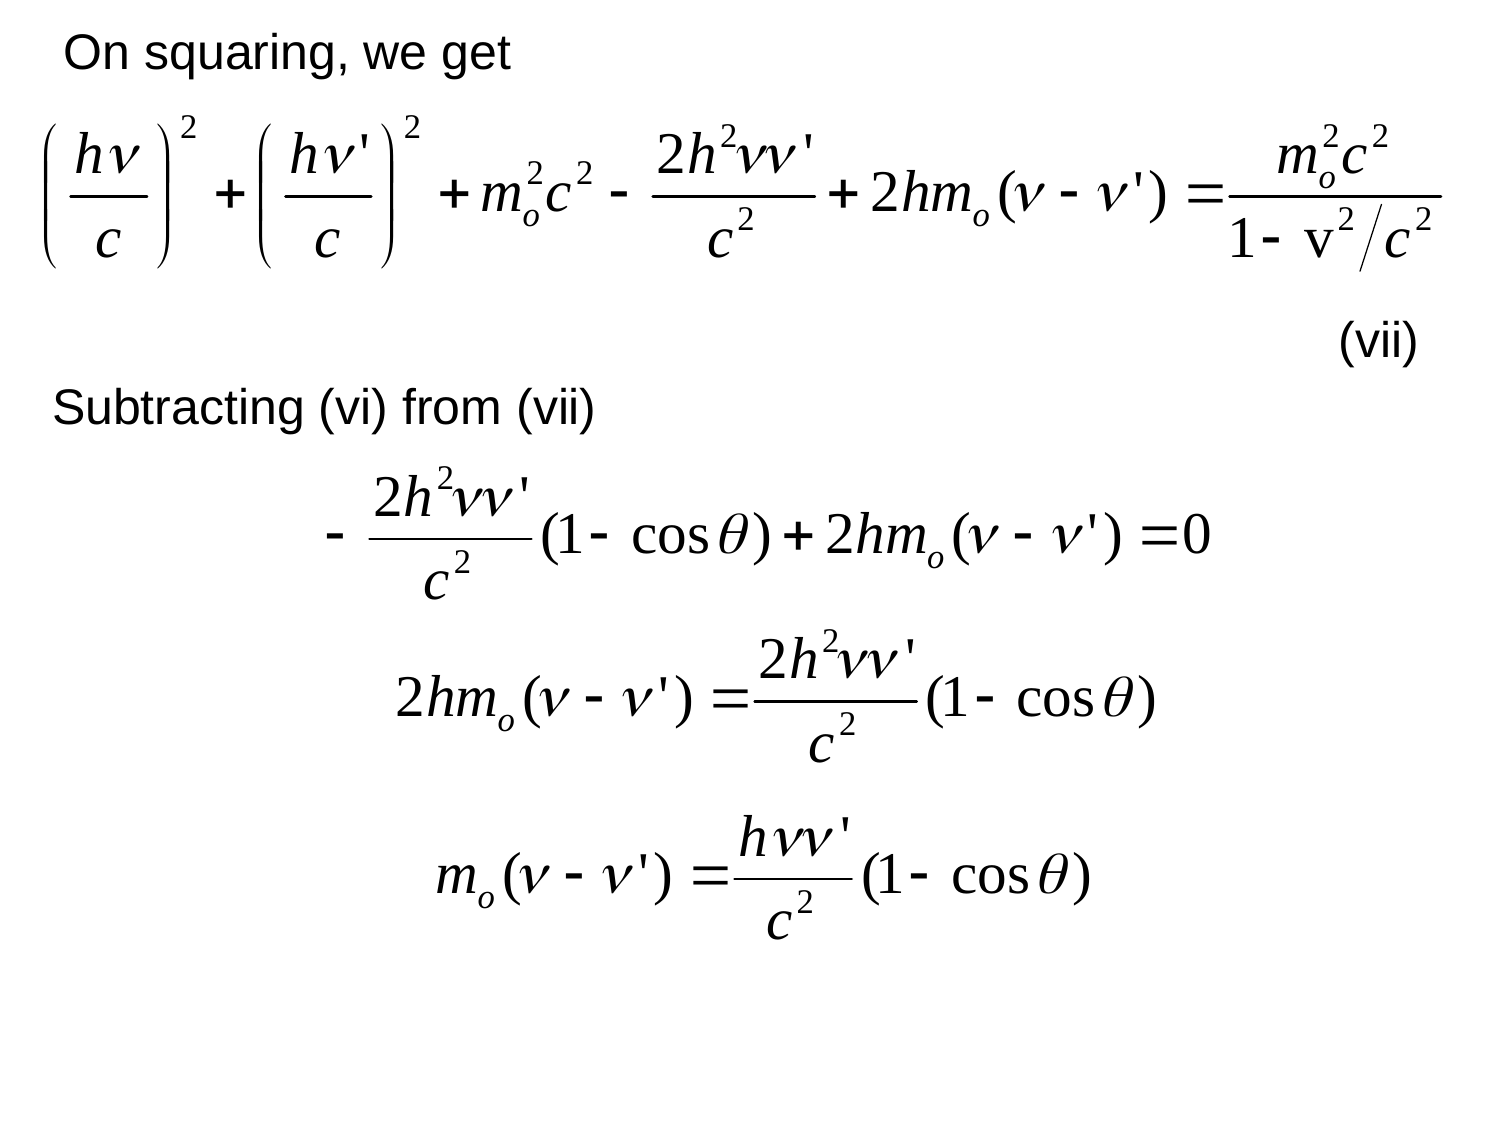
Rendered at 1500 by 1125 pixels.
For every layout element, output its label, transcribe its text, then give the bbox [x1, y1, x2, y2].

text_box On squaring, we get [49, 12, 1488, 96]
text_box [32, 97, 1456, 286]
text_box Subtracting (vi) from (vii) [37, 366, 1476, 450]
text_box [316, 449, 1221, 613]
text_box (vii) [1324, 299, 1450, 384]
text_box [426, 799, 1104, 954]
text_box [386, 612, 1168, 776]
